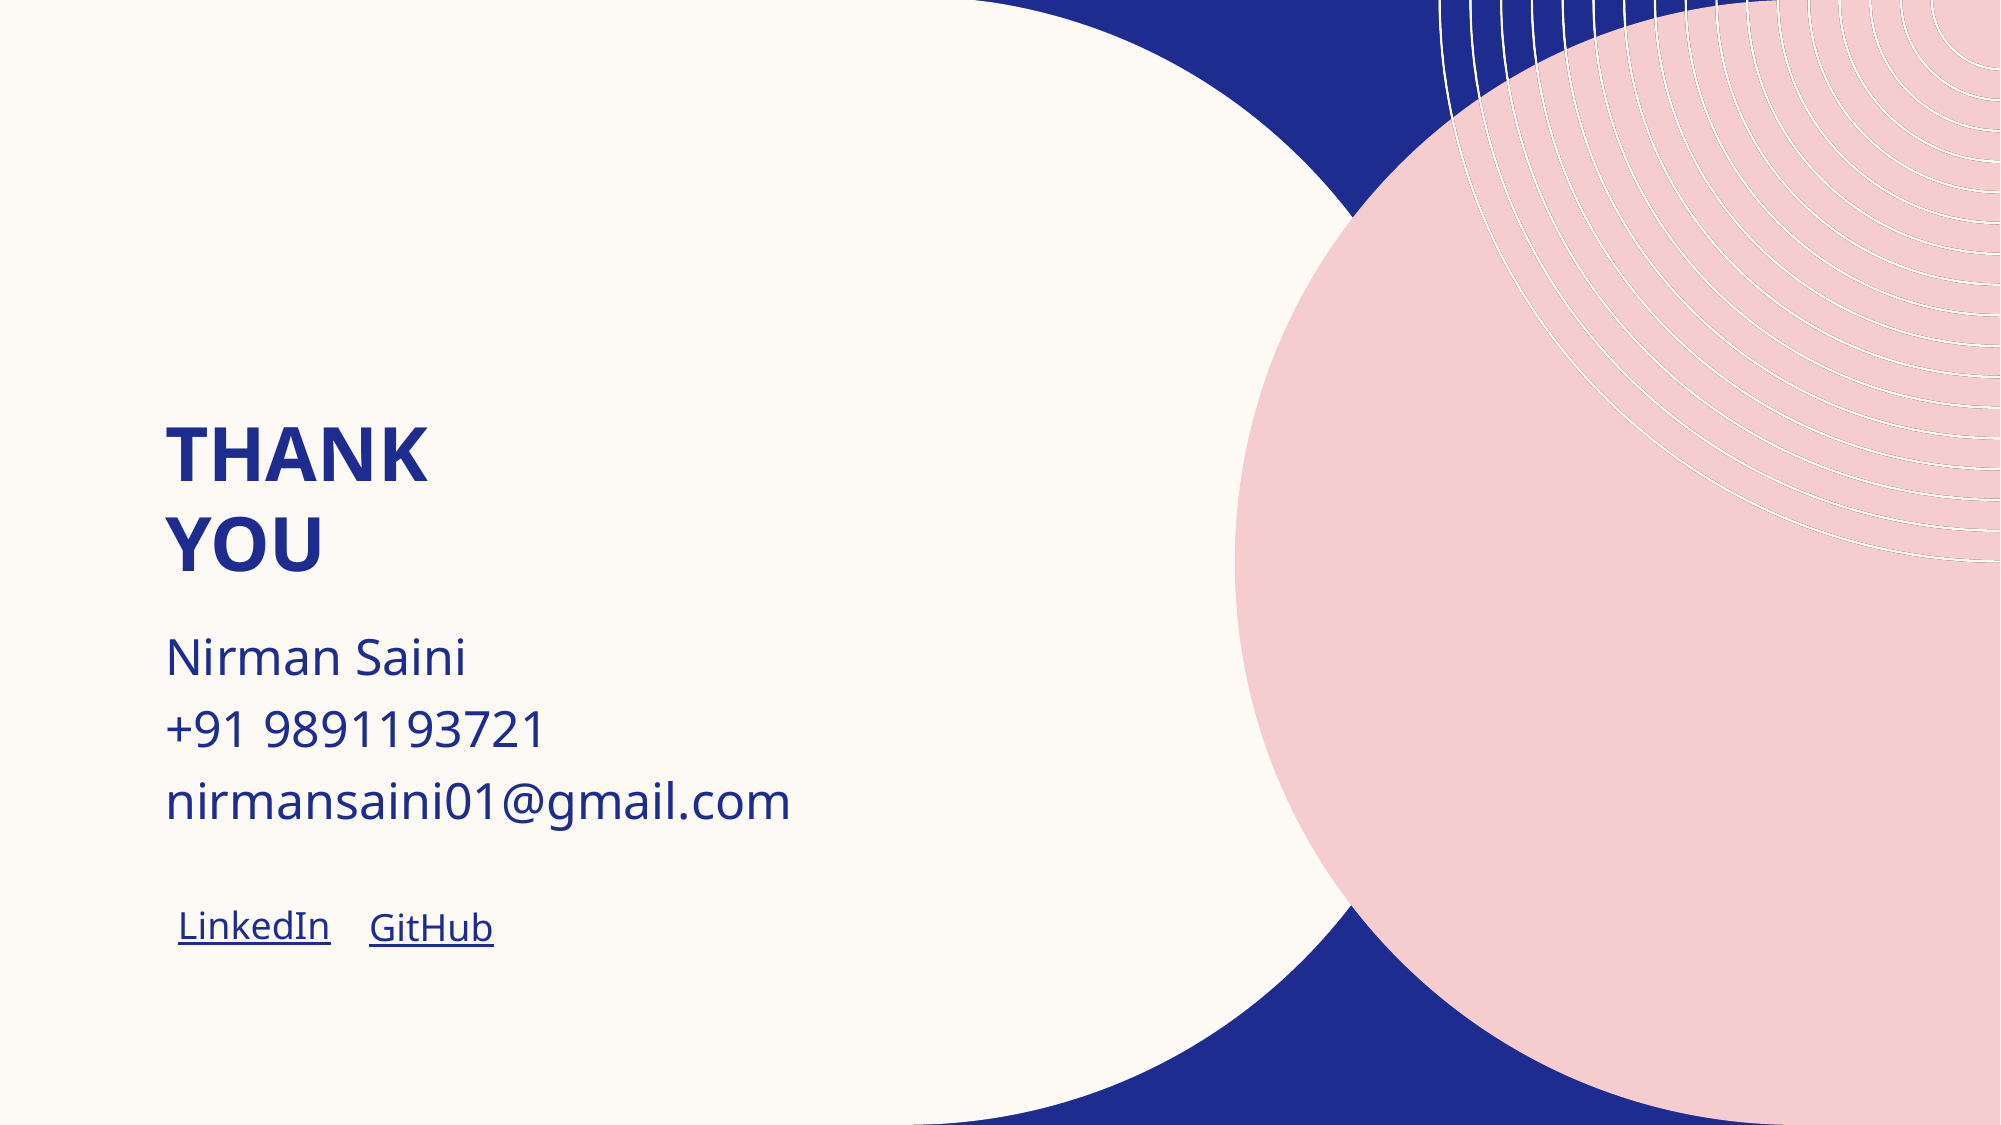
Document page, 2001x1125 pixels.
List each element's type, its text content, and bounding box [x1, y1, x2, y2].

title Thank you [150, 139, 1088, 587]
subtitle Nirman Saini +91 9891193721 nirmansaini01@gmail.com [150, 625, 1088, 993]
picture [1438, 0, 2001, 563]
text_box GitHub [354, 896, 583, 963]
text_box LinkedIn [163, 894, 631, 961]
